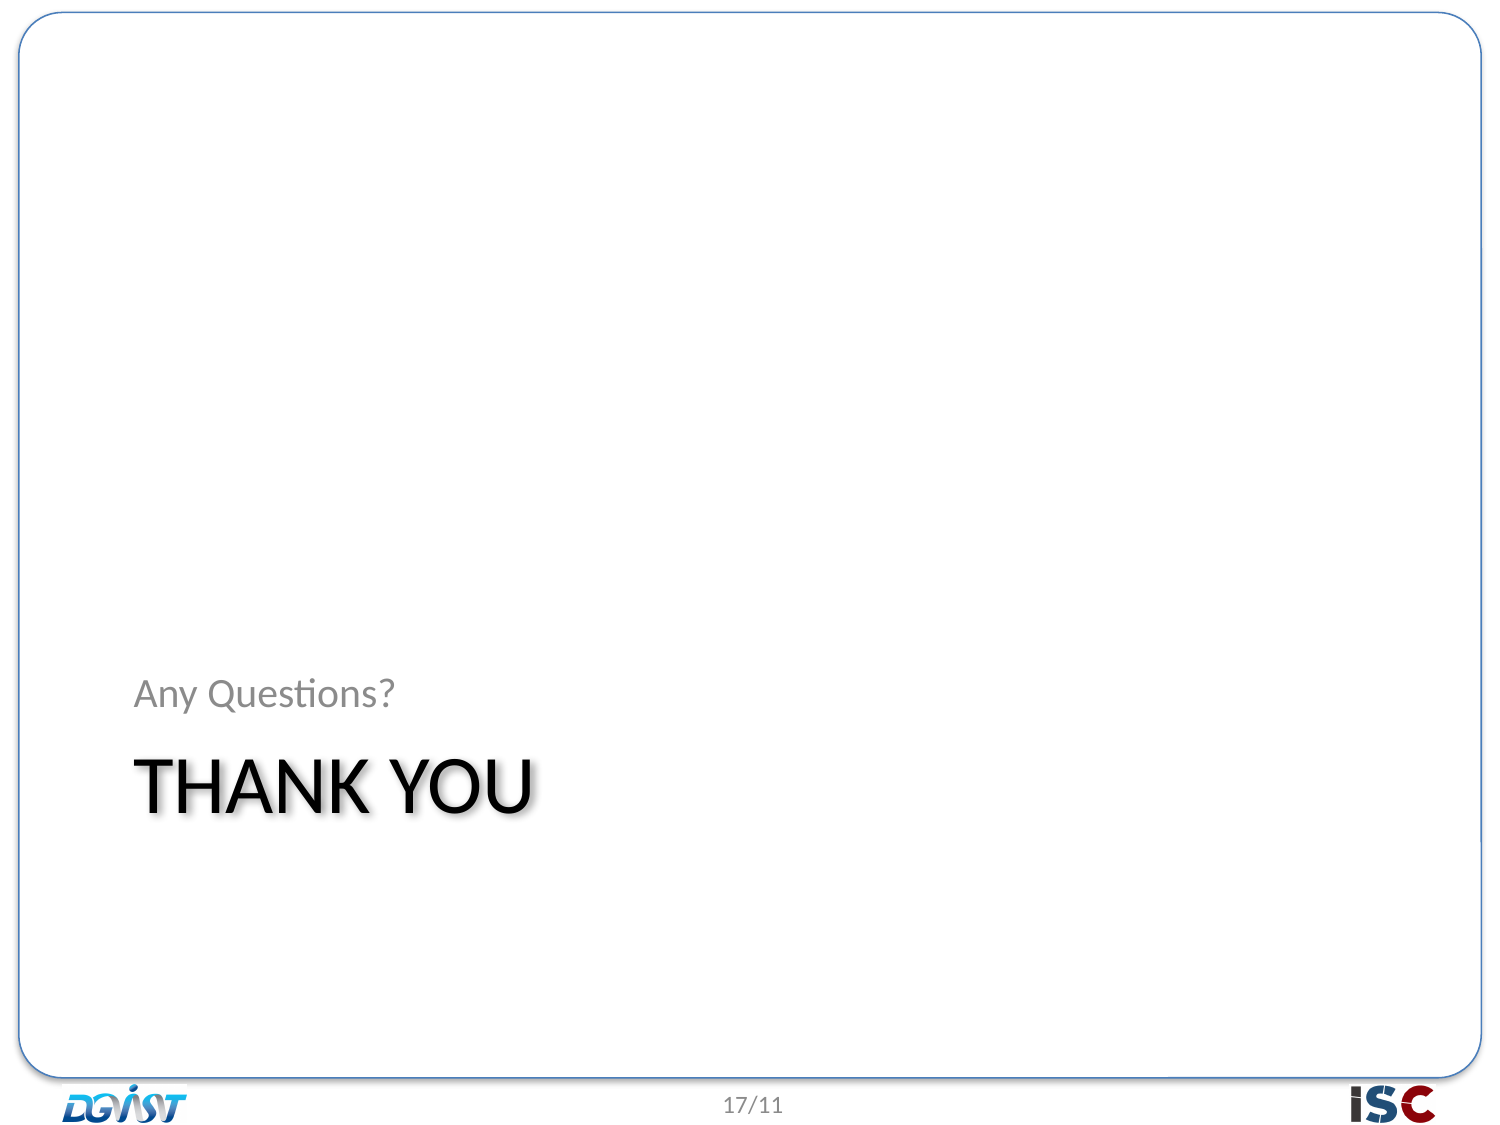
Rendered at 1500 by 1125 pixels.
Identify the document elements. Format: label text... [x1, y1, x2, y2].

picture [1349, 1084, 1436, 1124]
text_box [123, 657, 1399, 904]
list Any Questions? [118, 476, 1394, 723]
title Thank you [118, 723, 1394, 947]
picture [62, 1084, 187, 1123]
